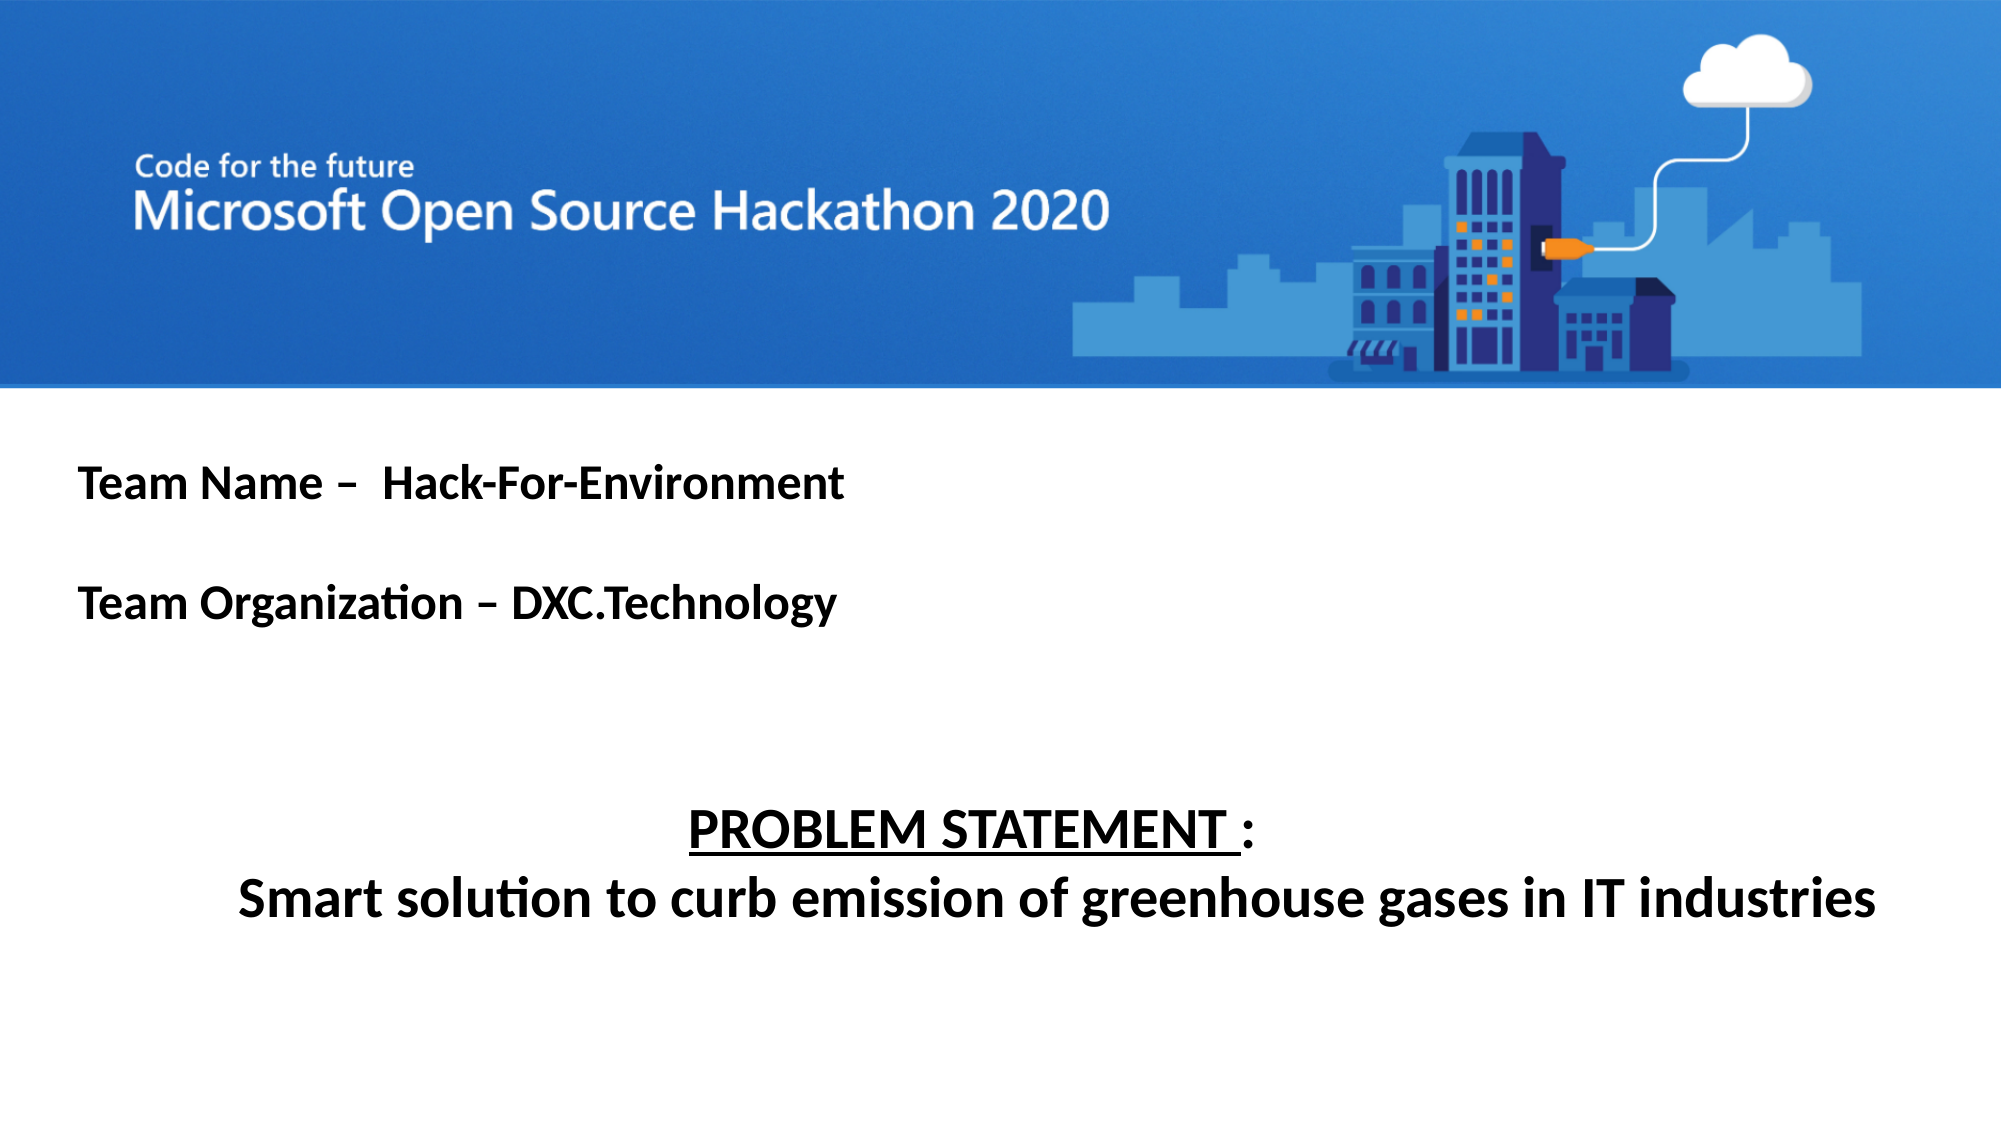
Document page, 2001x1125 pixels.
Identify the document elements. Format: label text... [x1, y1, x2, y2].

text_box PROBLEM STATEMENT : Smart solution to curb emission of greenhouse gases in IT industries [74, 782, 1909, 1007]
picture [0, 0, 2001, 389]
text_box Team Name – Hack-For-Environment Team Organization – DXC.Technology [62, 441, 1541, 697]
